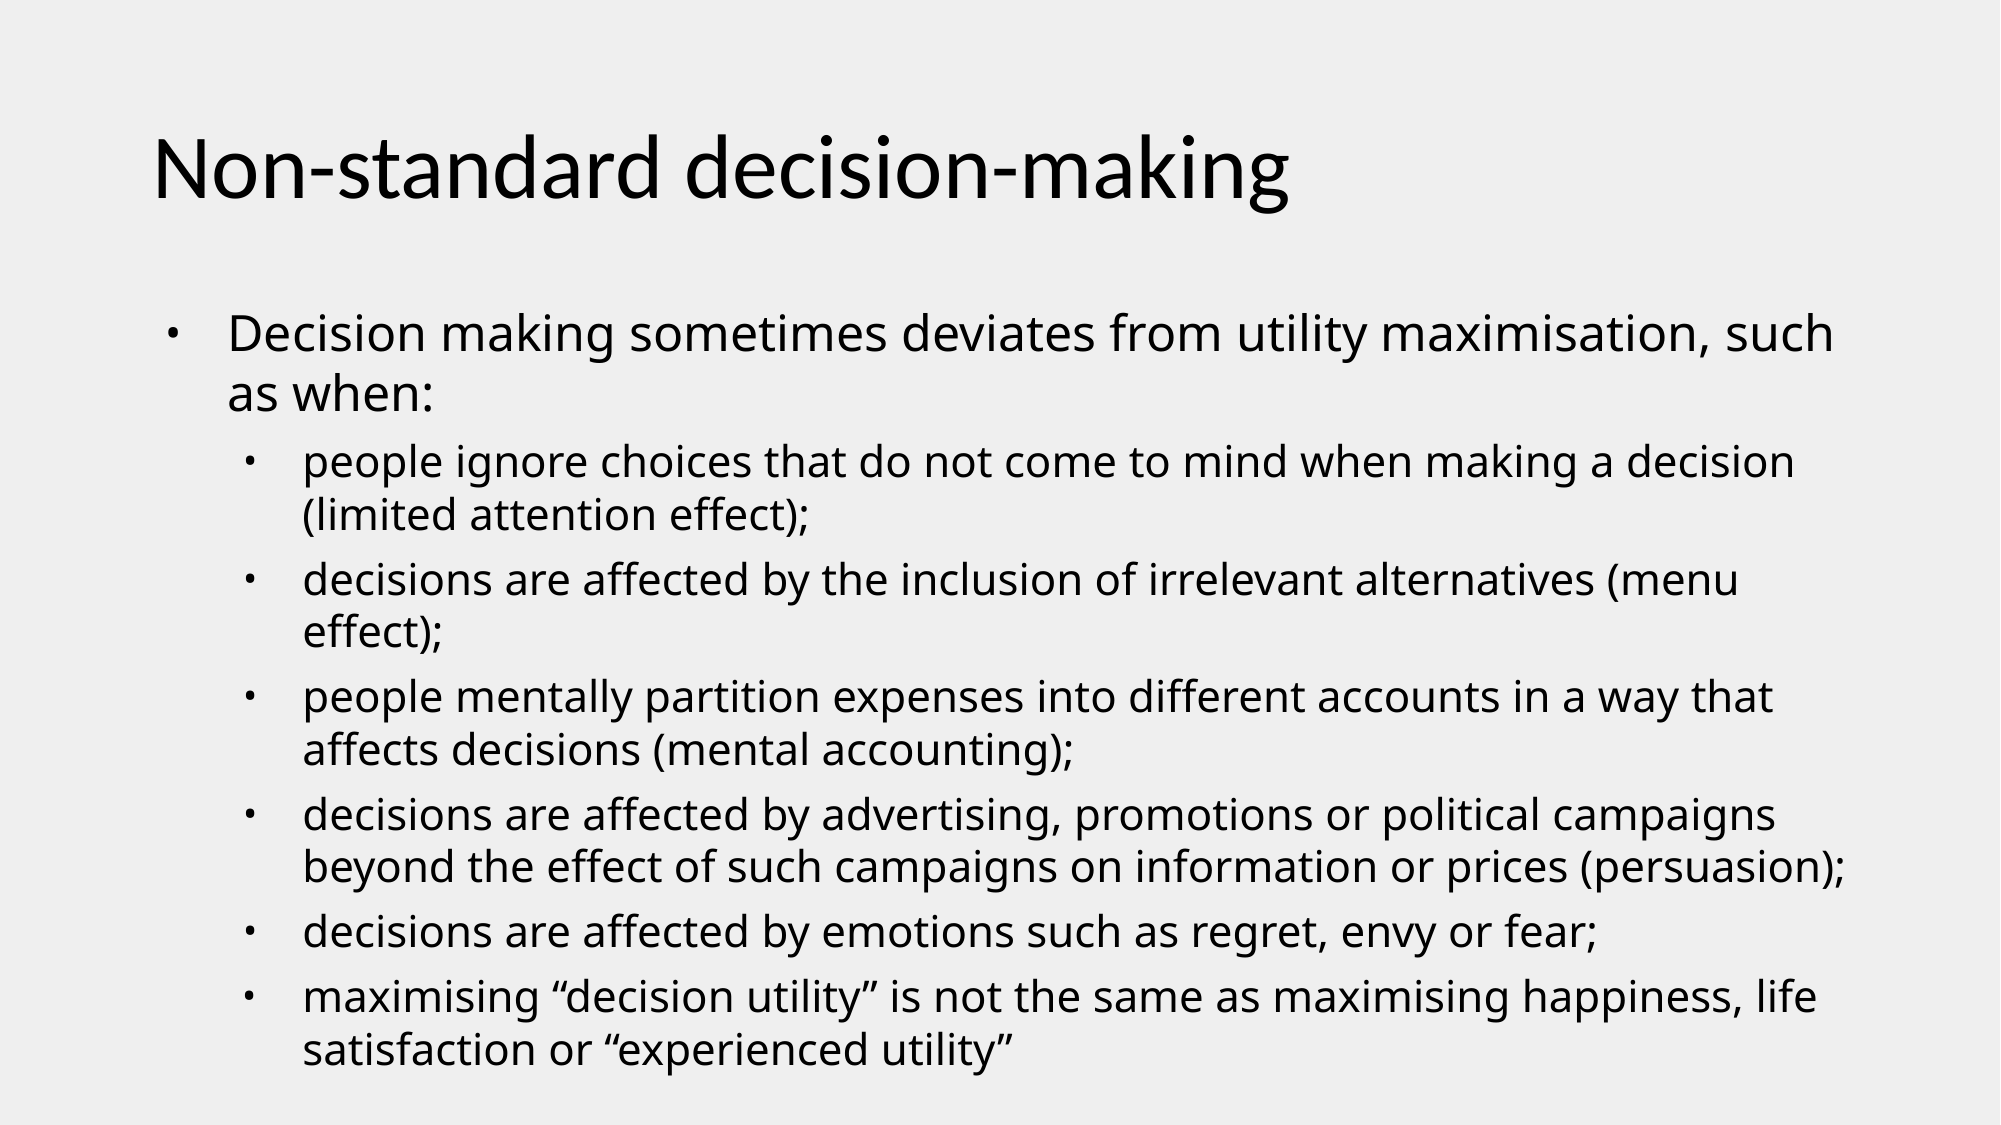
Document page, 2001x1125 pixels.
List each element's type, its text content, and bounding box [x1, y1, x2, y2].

text_box Decision making sometimes deviates from utility maximisation, such as when: people ignore choices that do not come to mind when making a decision (limited attention effect); decisions are affected by the inclusion of irrelevant alternatives (menu effect); people mentally partition expenses into different accounts in a way that affects decisions (mental accounting); decisions are affected by advertising, promotions or political campaigns beyond the effect of such campaigns on information or prices (persuasion); decisions are affected by emotions such as regret, envy or fear; maximising “decision utility” is not the same as maximising happiness, life satisfaction or “experienced utility” [137, 319, 1863, 1056]
title Non-standard decision-making [137, 59, 1863, 278]
